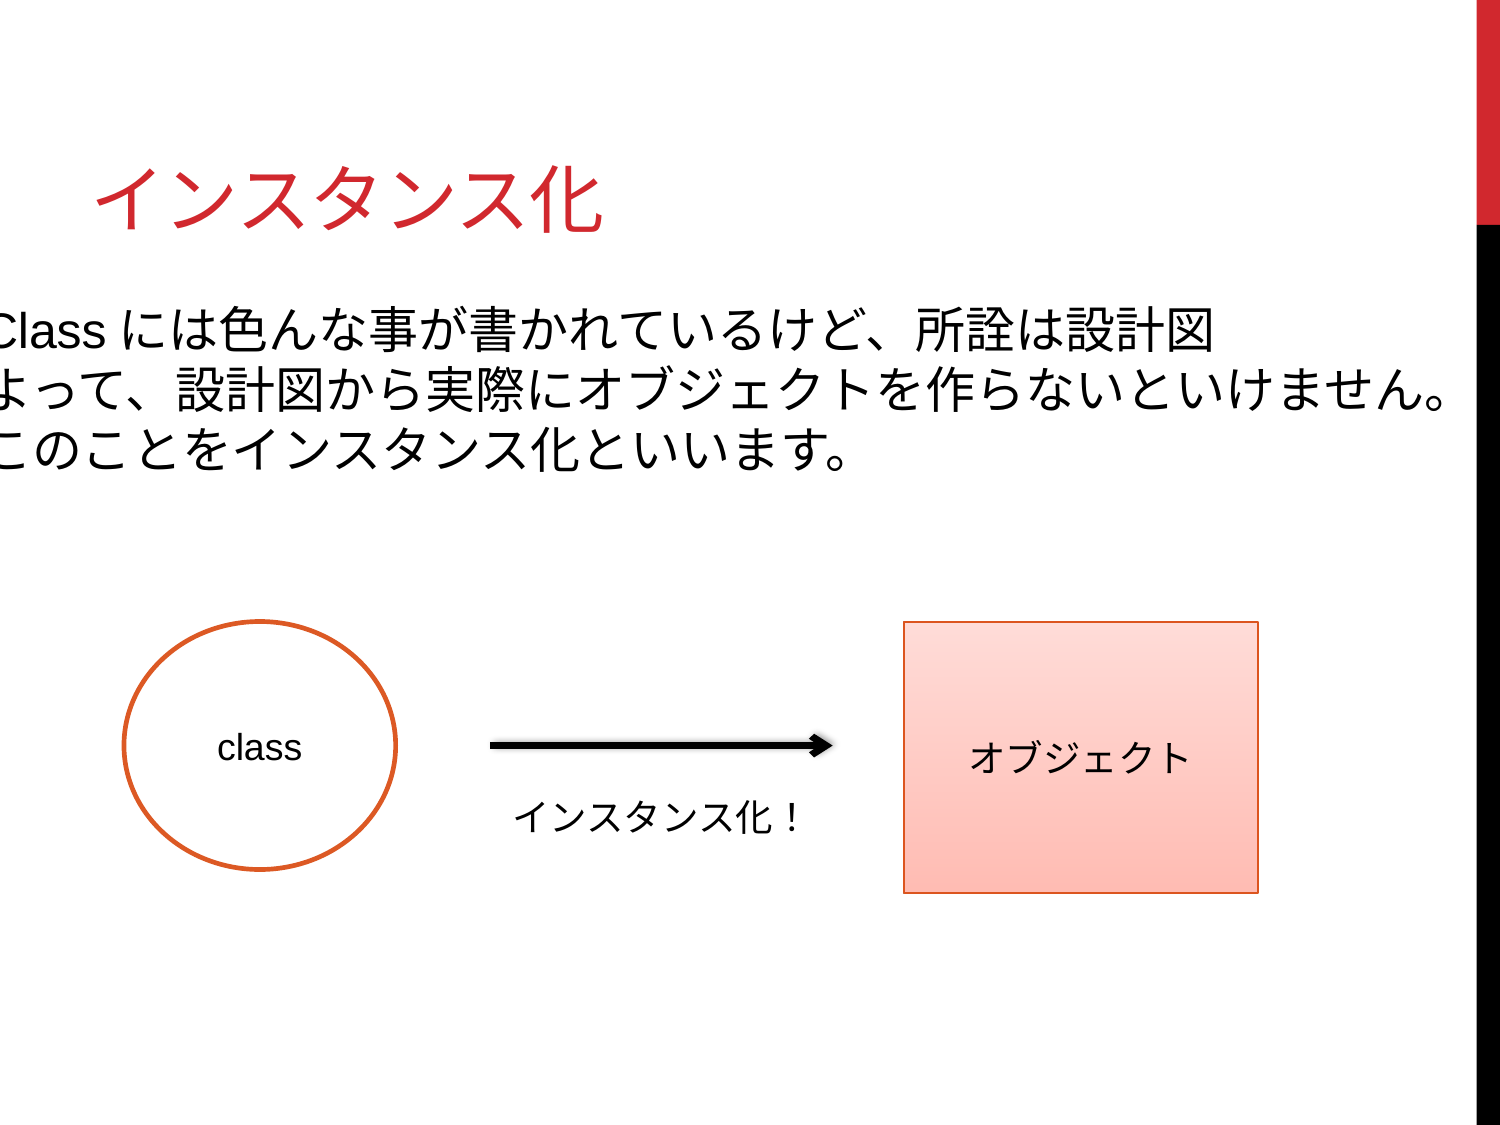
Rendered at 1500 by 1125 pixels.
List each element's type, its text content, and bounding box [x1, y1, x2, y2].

text_box class [121, 619, 399, 872]
title インスタンス化 [75, 25, 1025, 250]
text_box インスタンス化！ [497, 786, 826, 847]
text_box Classには色んな事が書かれているけど、所詮は設計図 よって、設計図から実際にオブジェクトを作らないといけません。 このことをインスタンス化といいます。 [0, 290, 1489, 486]
text_box オブジェクト [903, 621, 1259, 894]
